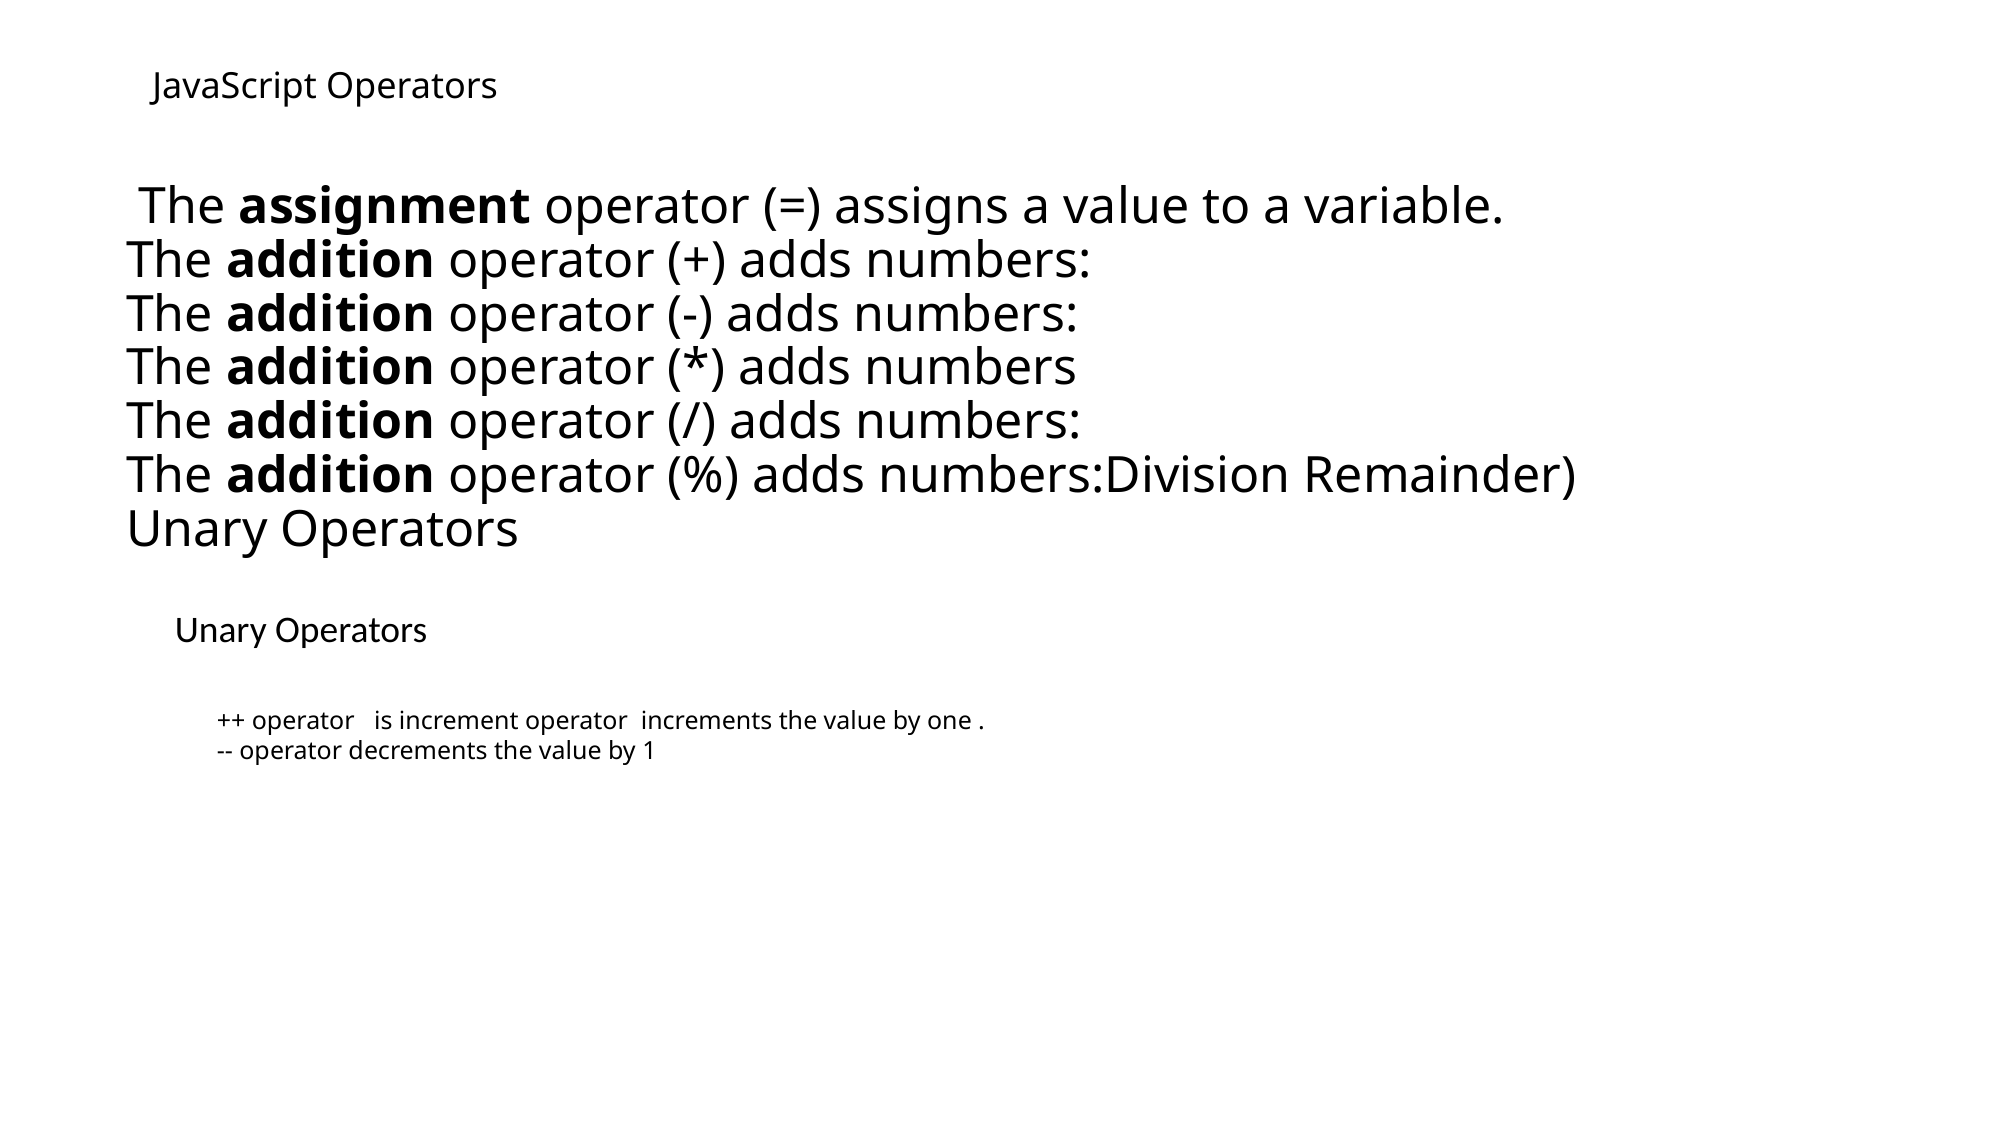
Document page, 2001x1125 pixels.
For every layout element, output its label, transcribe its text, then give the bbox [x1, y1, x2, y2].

text_box ++ operator is increment operator increments the value by one . -- operator decrements the value by 1 [201, 697, 1002, 772]
title JavaScript Operators [137, 59, 873, 165]
text_box The assignment operator (=) assigns a value to a variable. The addition operator (+) adds numbers: The addition operator (-) adds numbers: The addition operator (*) adds numbers The addition operator (/) adds numbers: The addition operator (%) adds numbers:Division Remainder) Unary Operators [111, 165, 1644, 573]
text_box Unary Operators [160, 597, 443, 658]
